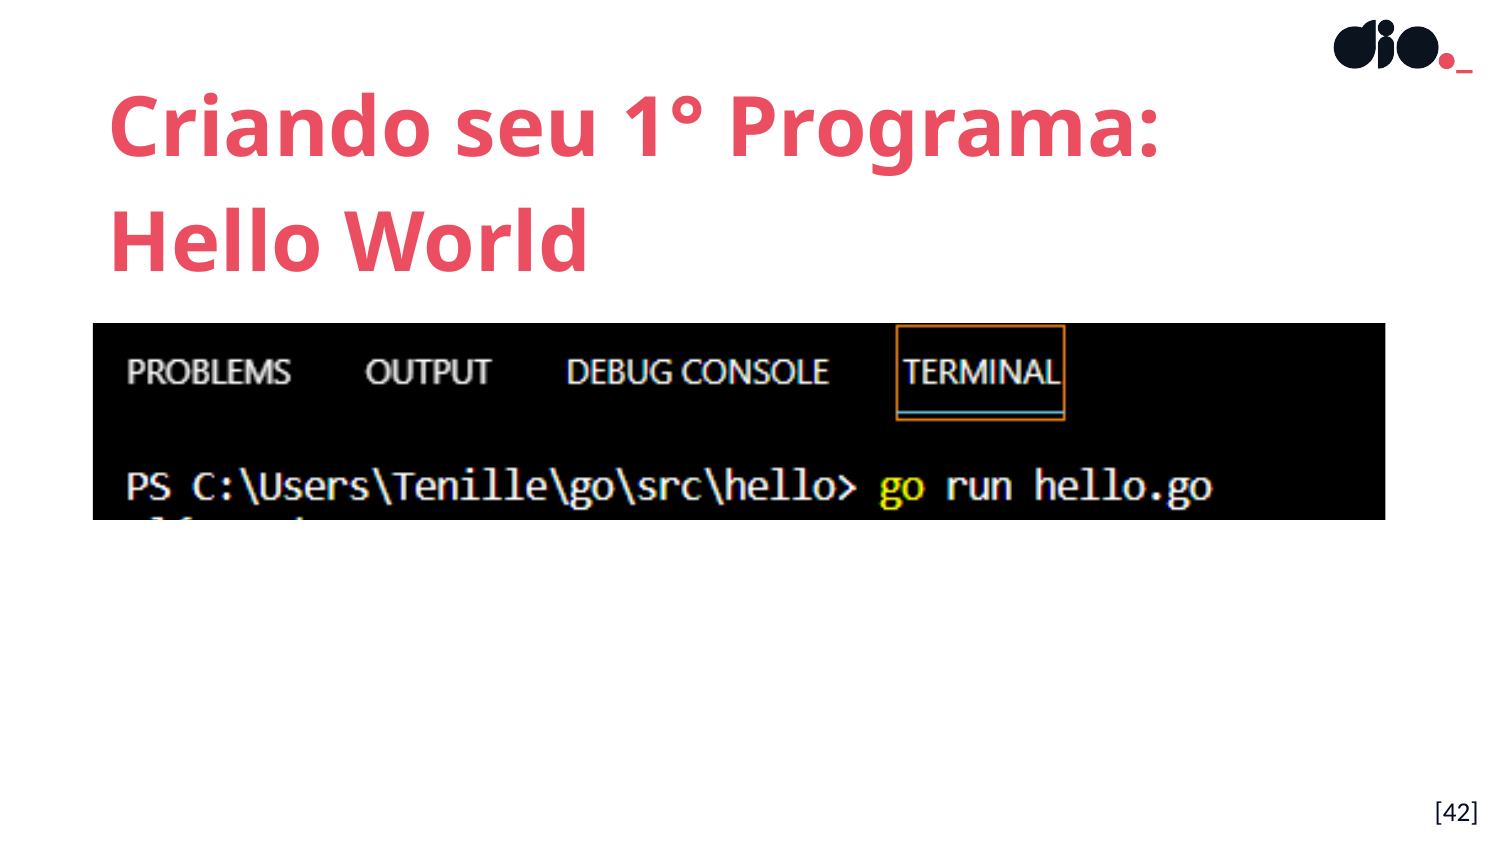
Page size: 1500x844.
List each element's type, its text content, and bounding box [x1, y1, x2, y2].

picture [92, 323, 1386, 521]
picture [1333, 19, 1473, 74]
slide_number [42] [1403, 779, 1494, 844]
text_box Criando seu 1° Programa: Hello World [92, 104, 1408, 243]
